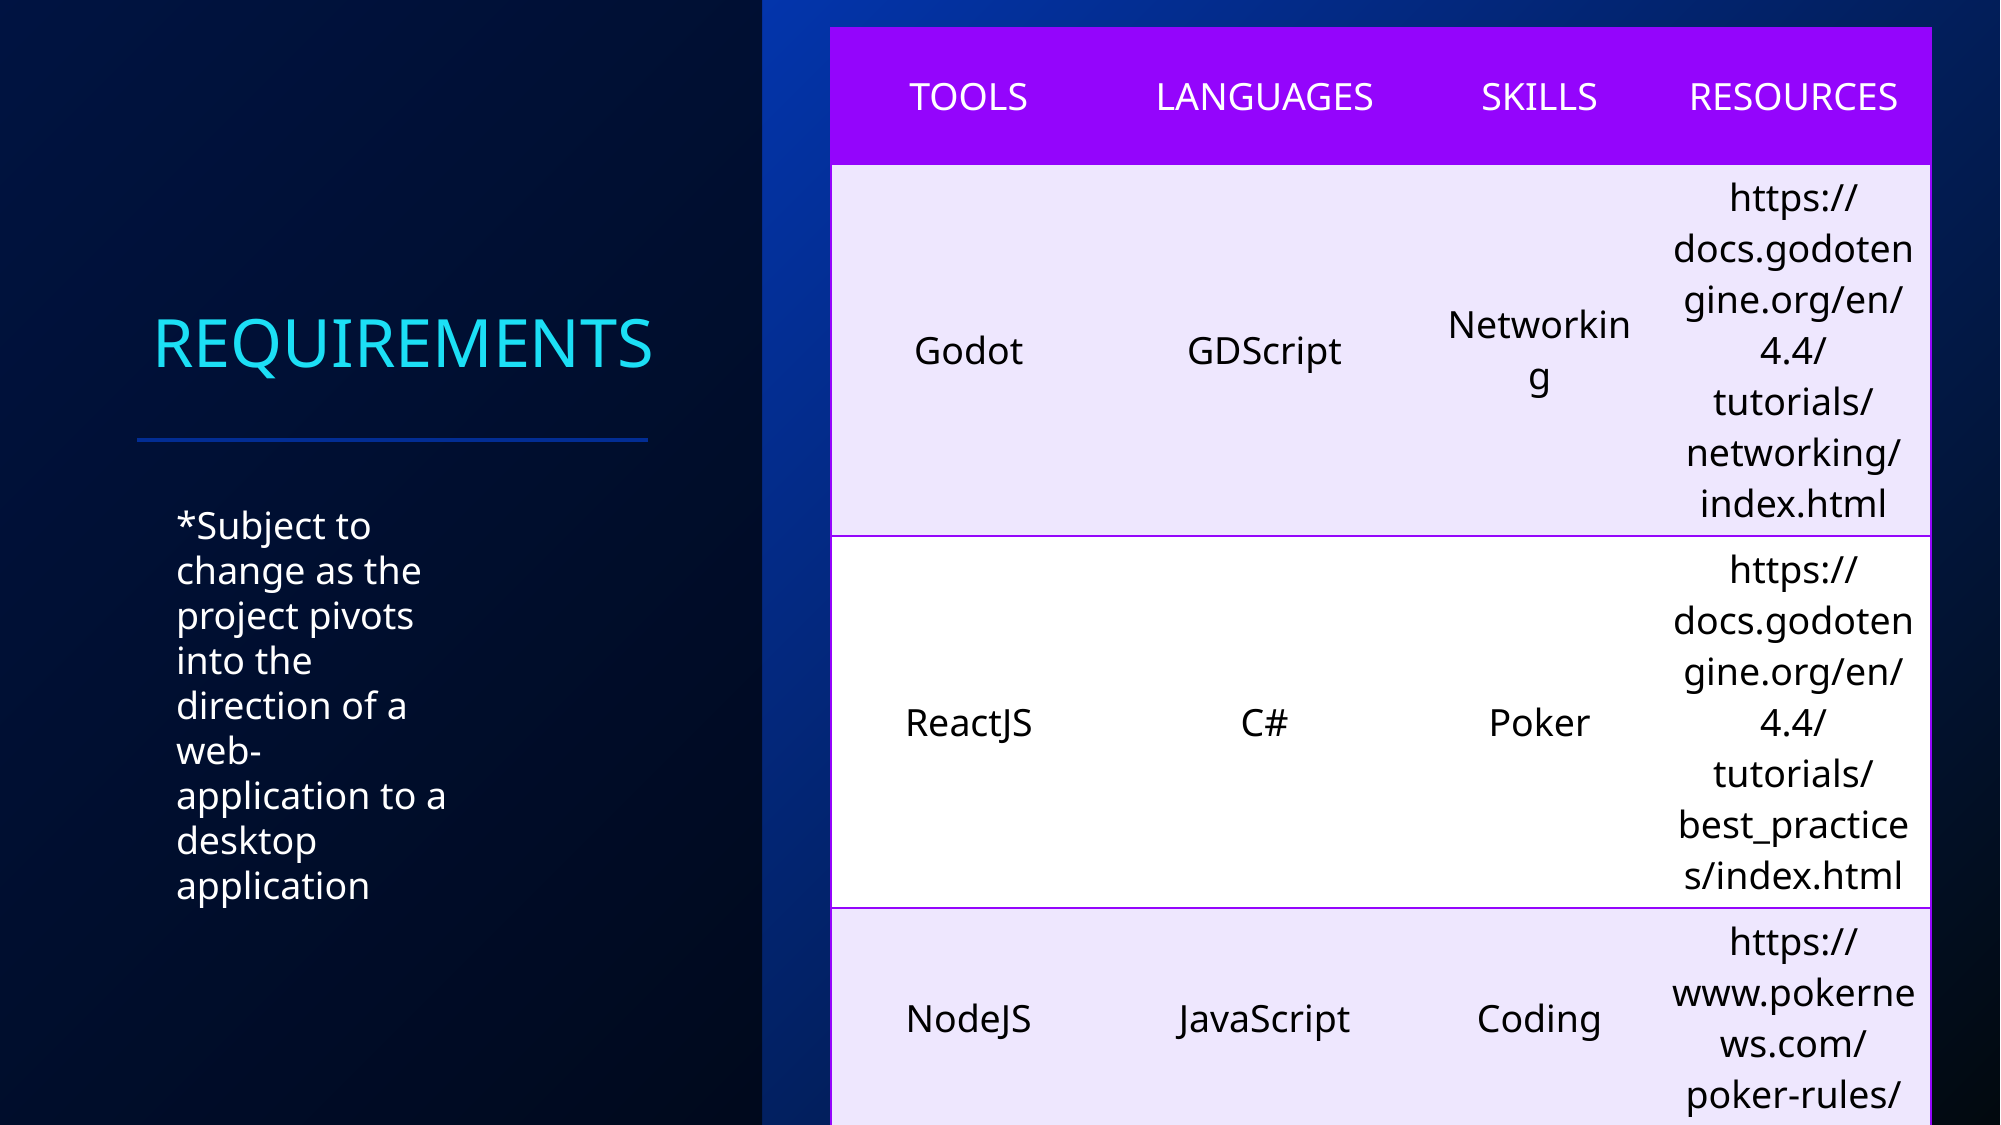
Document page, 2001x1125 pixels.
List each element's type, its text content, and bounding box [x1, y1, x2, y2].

table_header LANGUAGES [1106, 29, 1423, 163]
table_cell ReactJS [832, 537, 1106, 907]
table_cell C# [1106, 537, 1423, 907]
table_cell Networking [1423, 165, 1656, 535]
table_cell JavaScript [1106, 909, 1423, 1125]
table_cell https://docs.godotengine.org/en/4.4/tutorials/networking/index.html [1656, 165, 1930, 535]
table_cell https://docs.godotengine.org/en/4.4/tutorials/best_practices/index.html [1656, 537, 1930, 907]
table_cell NodeJS [832, 909, 1106, 1125]
table_header RESOURCES [1656, 29, 1930, 163]
table_cell GDScript [1106, 165, 1423, 535]
table_cell Godot [832, 165, 1106, 535]
table_cell Poker [1423, 537, 1656, 907]
table_cell Coding [1423, 909, 1656, 1125]
table_header TOOLS [832, 29, 1106, 163]
table_header SKILLS [1423, 29, 1656, 163]
table_cell https://www.pokernews.com/poker-rules/ [1656, 909, 1930, 1125]
title Requirements [137, 28, 750, 390]
text_box *Subject to change as the project pivots into the direction of a web-application to a desktop application [161, 494, 471, 915]
